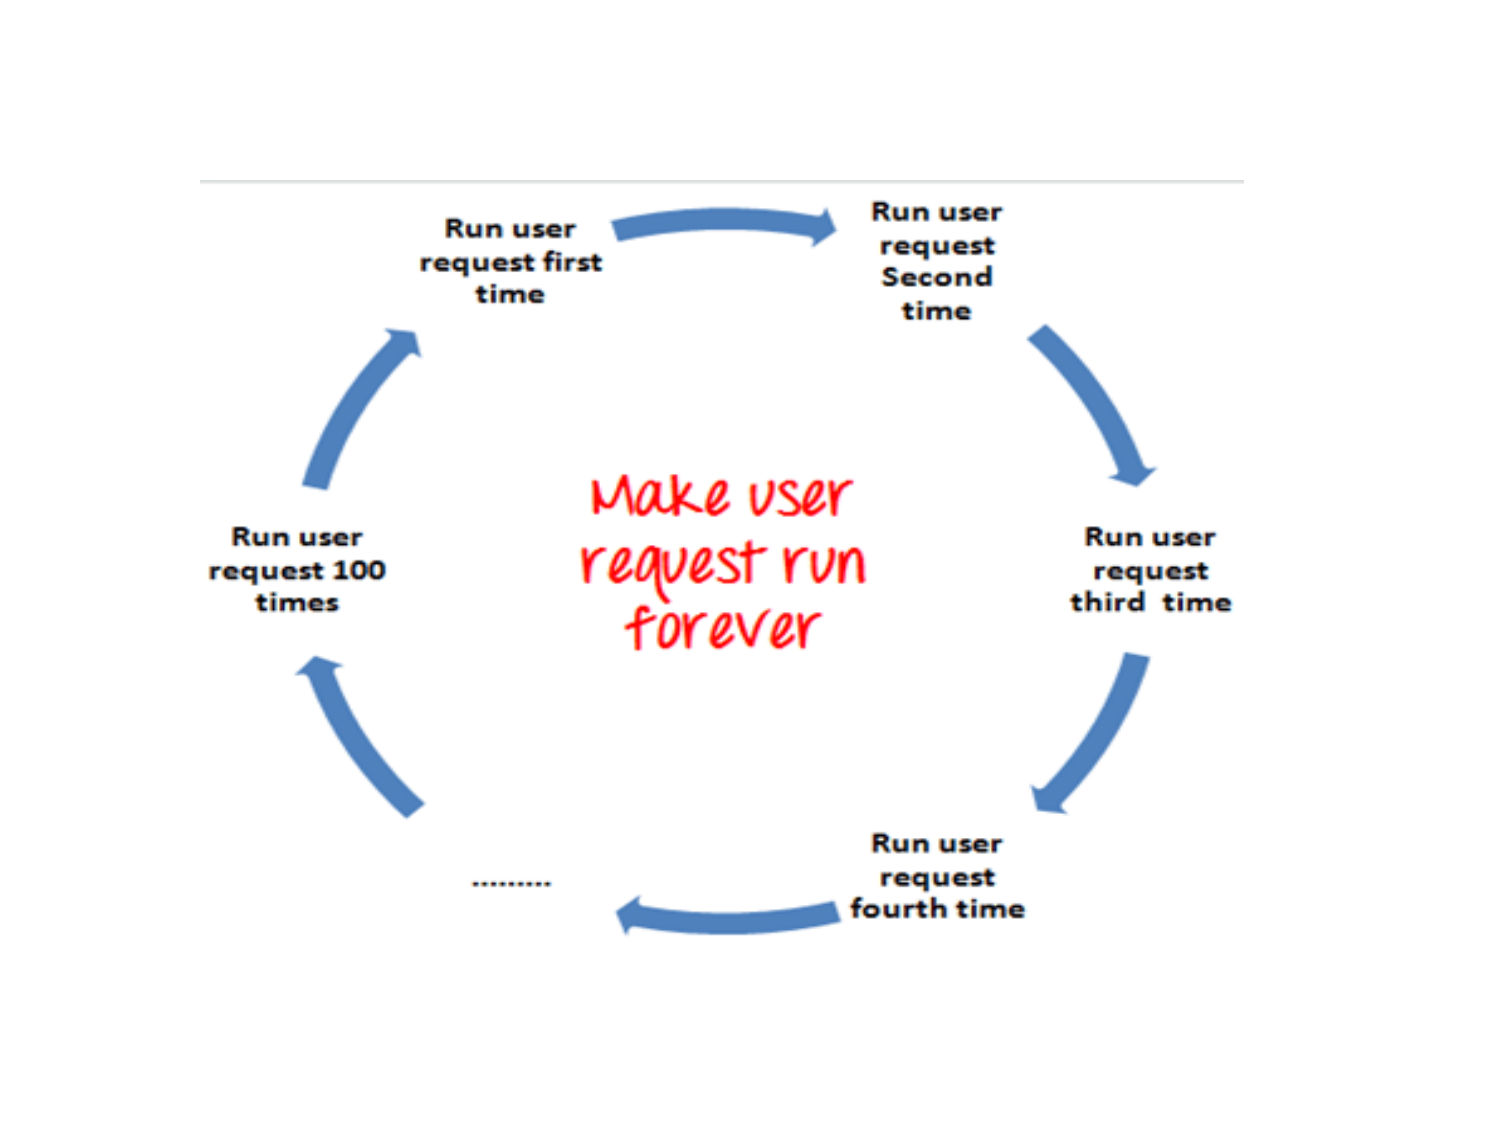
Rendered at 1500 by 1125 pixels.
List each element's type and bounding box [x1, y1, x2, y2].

picture [199, 180, 1245, 951]
